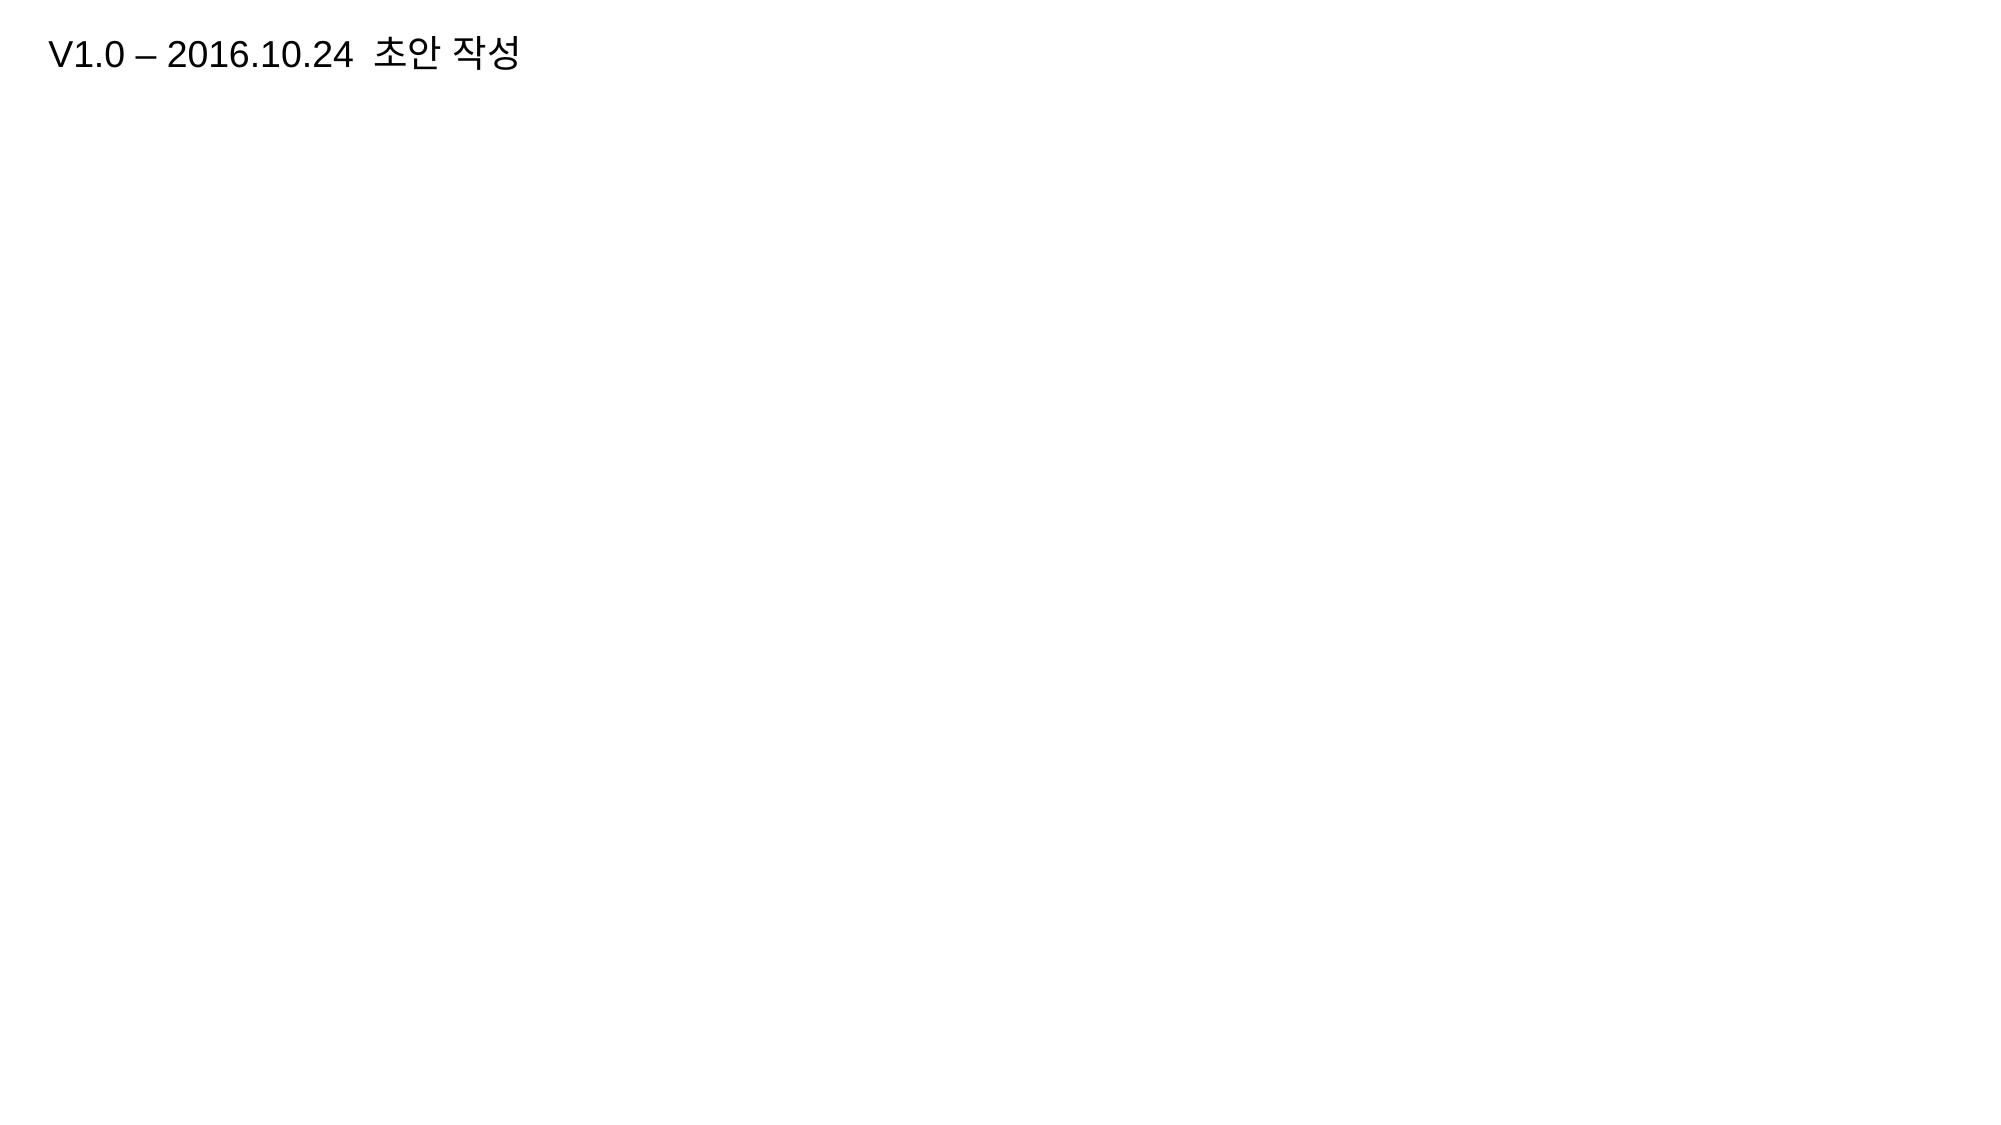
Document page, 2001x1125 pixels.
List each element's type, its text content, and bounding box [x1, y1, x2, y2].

text_box V1.0 – 2016.10.24 초안 작성 [33, 22, 586, 83]
